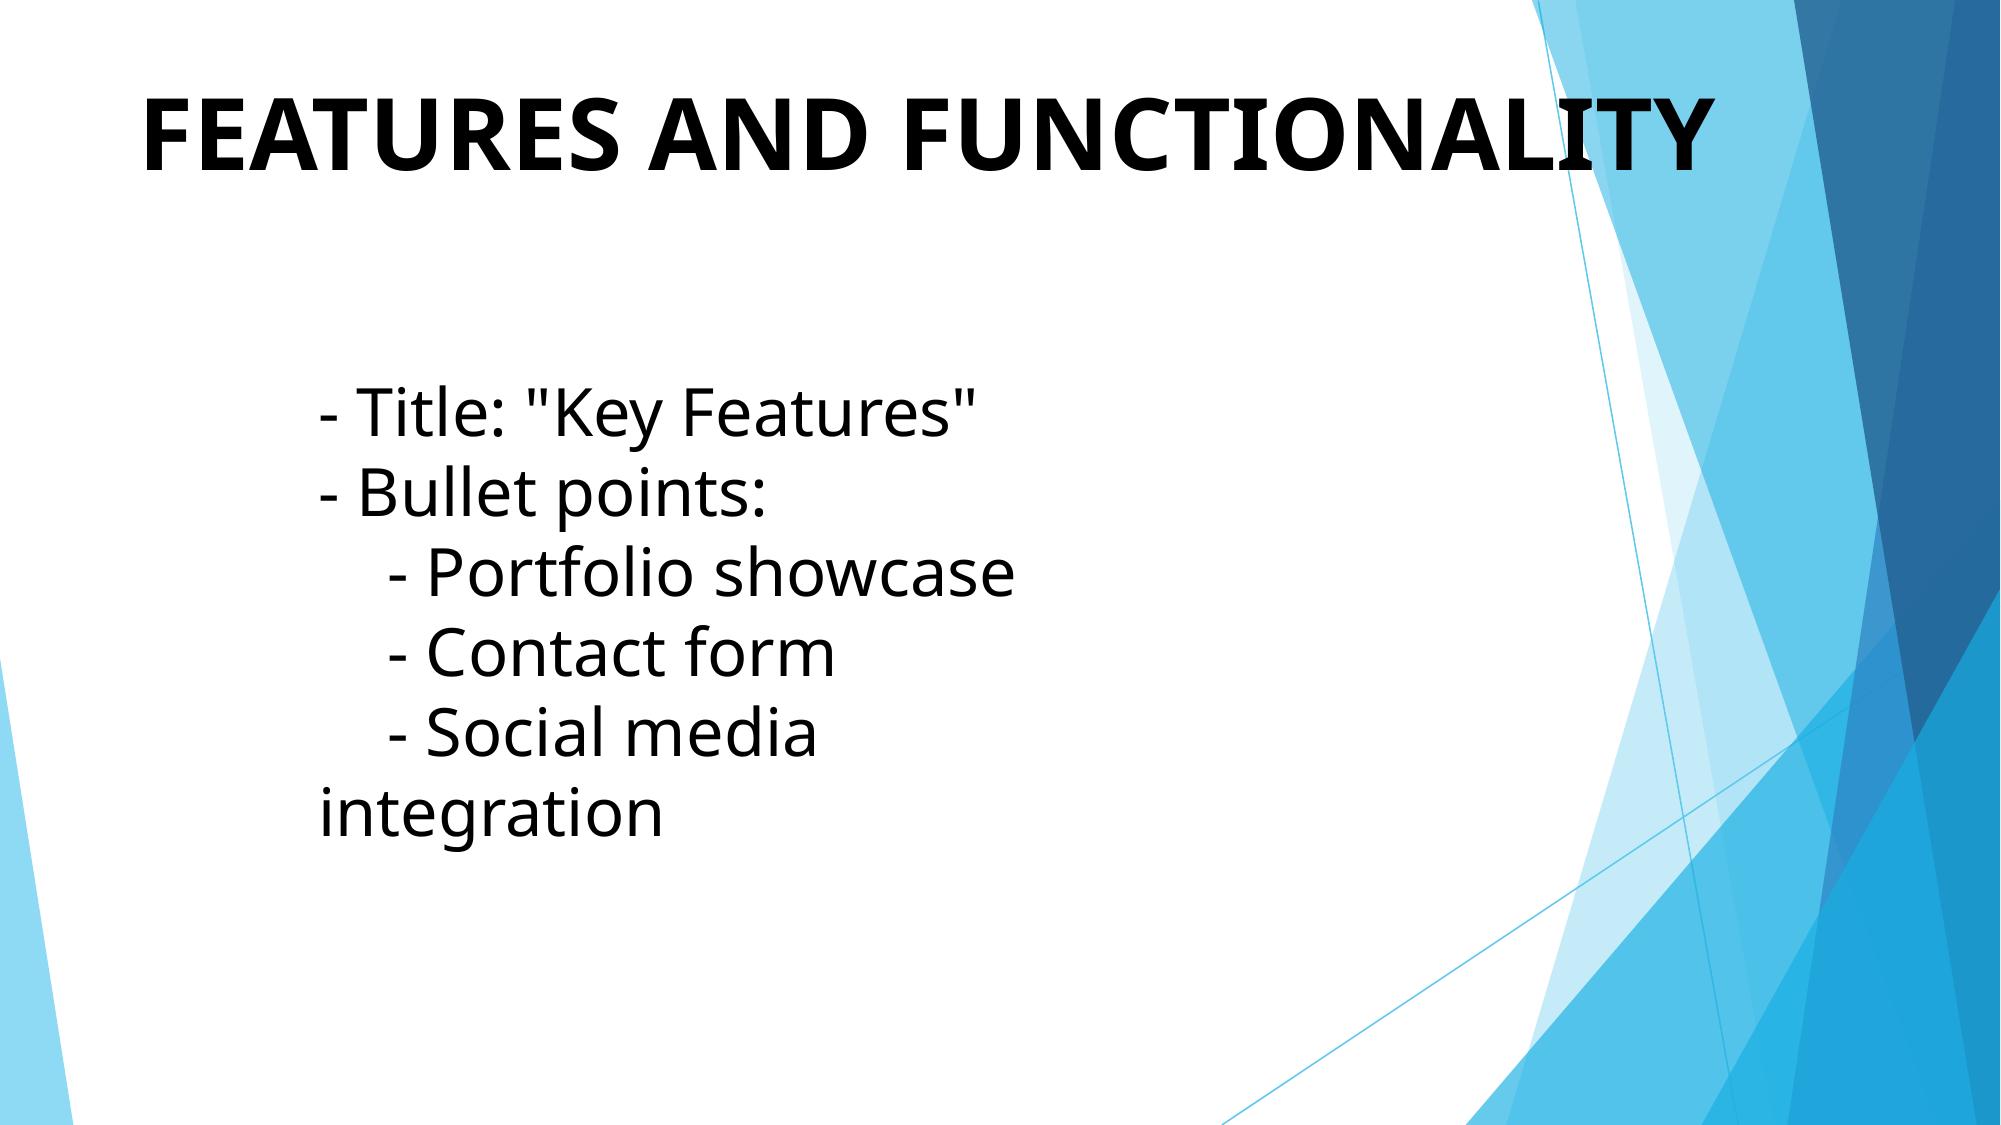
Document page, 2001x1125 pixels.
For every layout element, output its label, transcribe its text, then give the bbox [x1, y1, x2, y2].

text_box - Title: "Key Features" - Bullet points: - Portfolio showcase - Contact form - Social media integration [303, 362, 1085, 858]
title FEATURES AND FUNCTIONALITY [123, 62, 1877, 189]
